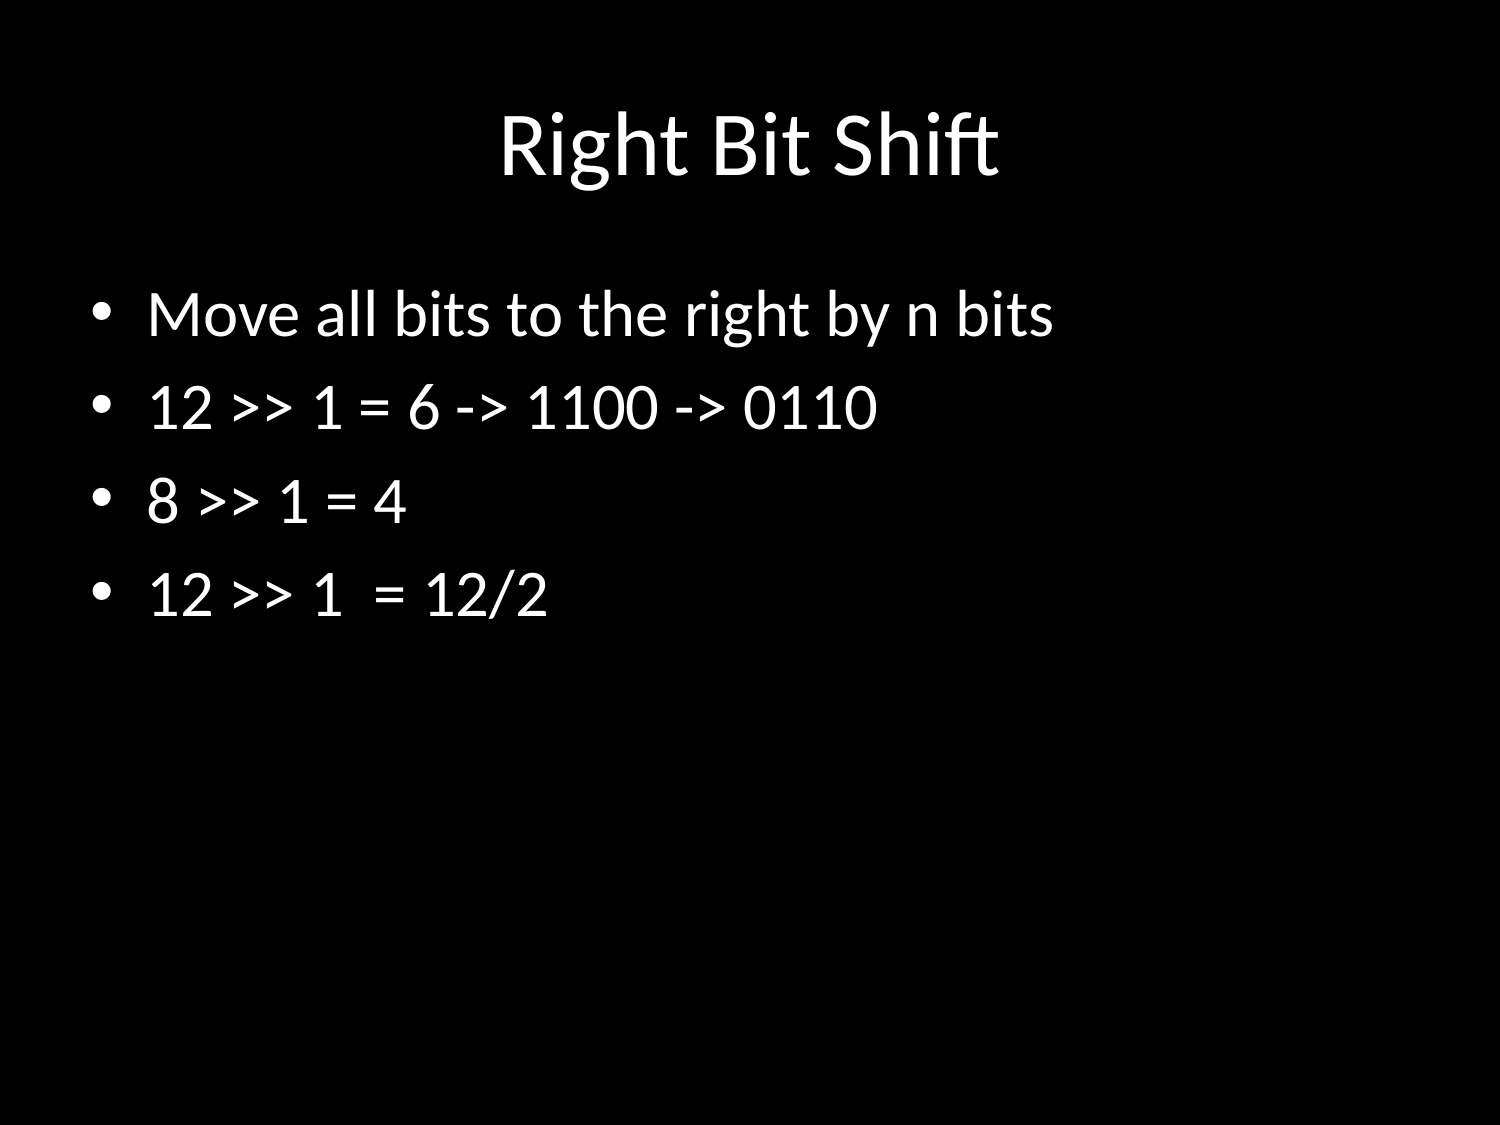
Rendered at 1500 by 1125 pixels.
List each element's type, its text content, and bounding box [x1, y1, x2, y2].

title Right Bit Shift [75, 45, 1425, 233]
list Move all bits to the right by n bits 12 >> 1 = 6 -> 1100 -> 0110 8 >> 1 = 4 12 >> 1 = 12/2 [75, 262, 1425, 1005]
